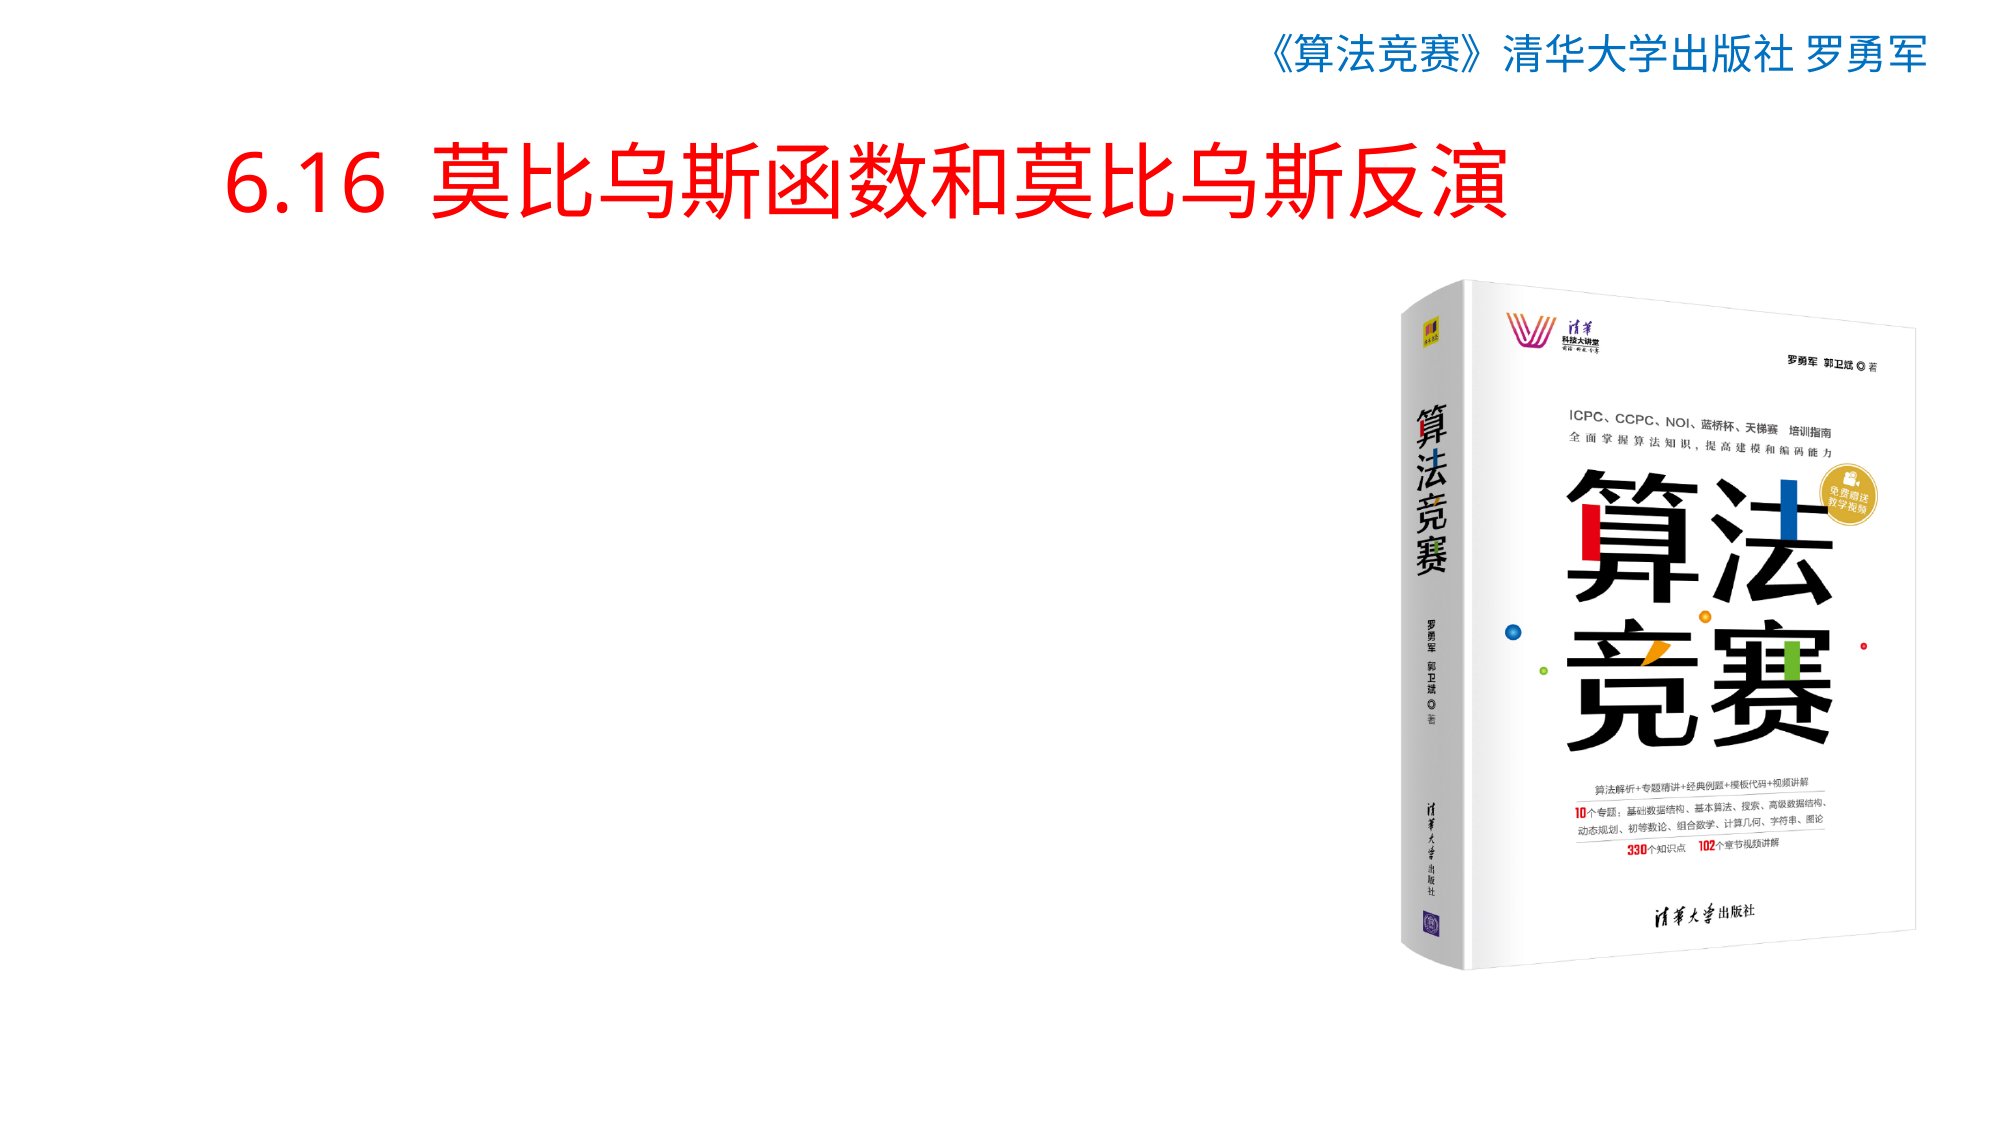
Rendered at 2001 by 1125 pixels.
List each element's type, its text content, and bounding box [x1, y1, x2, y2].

text_box 《算法竞赛》清华大学出版社 罗勇军 [1224, 20, 1957, 99]
title 6.16 莫比乌斯函数和莫比乌斯反演 [208, 91, 1559, 279]
picture [1389, 277, 1925, 977]
